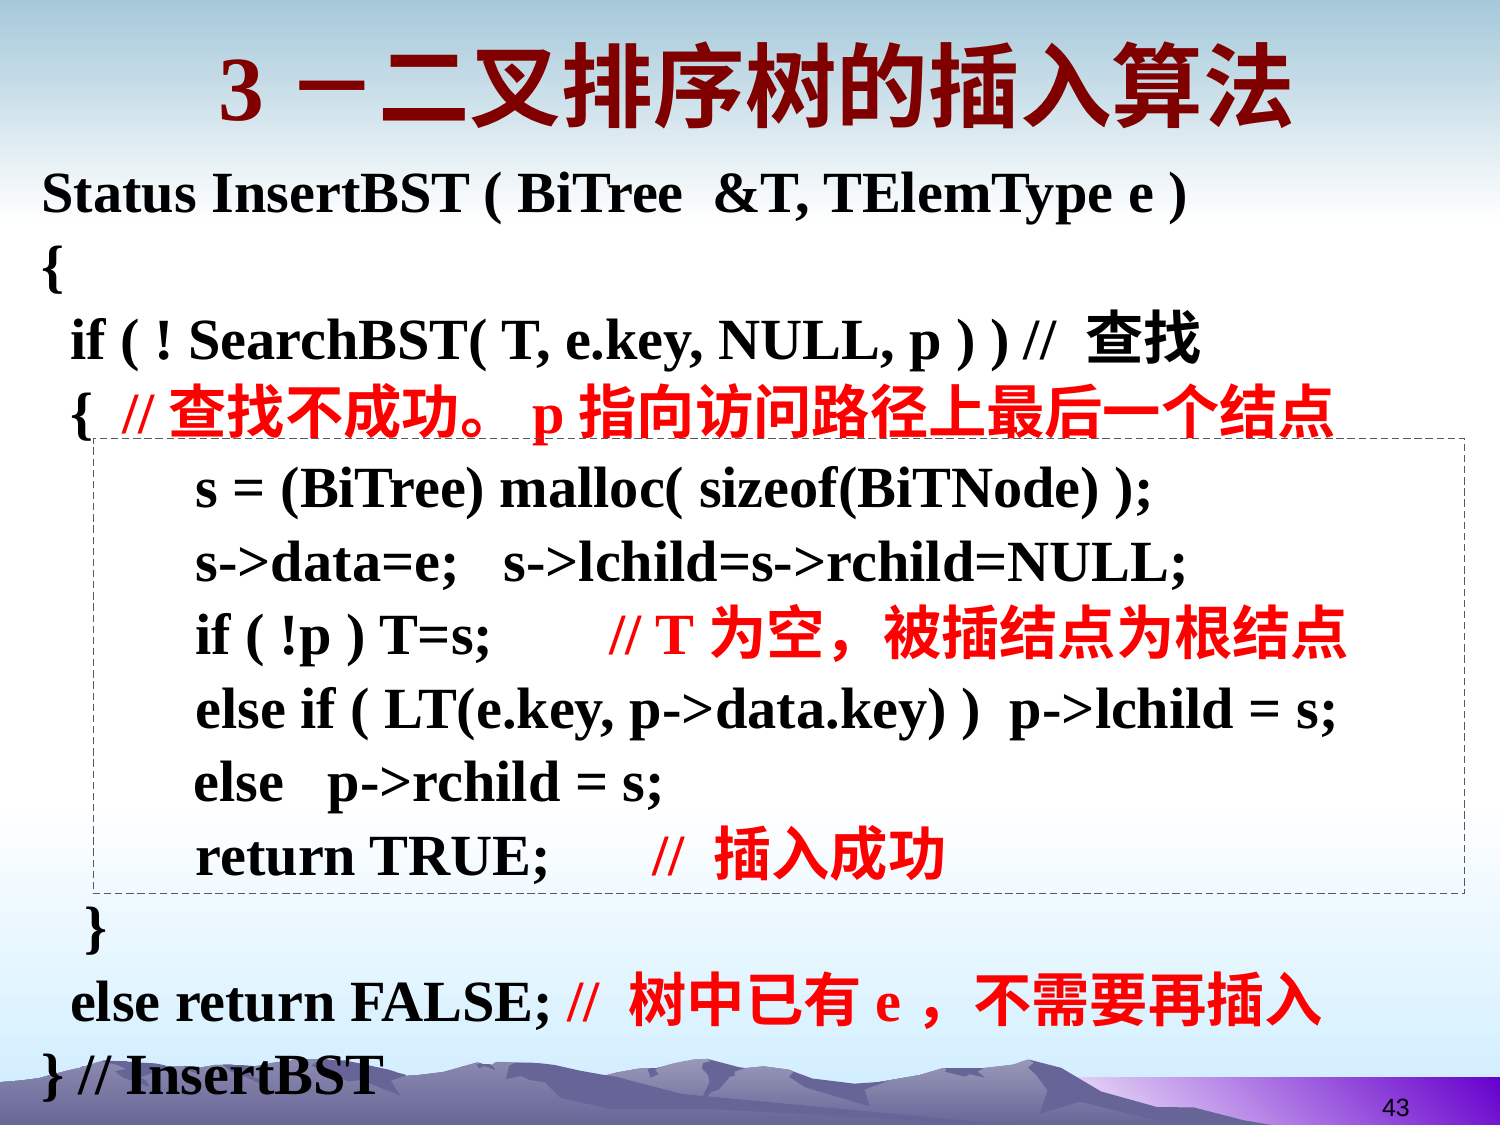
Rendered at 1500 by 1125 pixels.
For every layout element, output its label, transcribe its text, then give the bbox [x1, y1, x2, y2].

text_box s = (BiTree) malloc( sizeof(BiTNode) ); s->data=e; s->lchild=s->rchild=NULL; if ( !p ) T=s; // T为空，被插结点为根结点 else if ( LT(e.key, p->data.key) ) p->lchild = s; else p->rchild = s; return TRUE; // 插入成功 [93, 438, 1465, 894]
title 3－二叉排序树的插入算法 [81, 0, 1433, 143]
text_box Status InsertBST ( BiTree &T, TElemType e ) { if ( ! SearchBST( T, e.key, NULL, p ) ) // 查找 { //查找不成功。p指向访问路径上最后一个结点 } else return FALSE; // 树中已有e，不需要再插入 } // InsertBST [26, 143, 1494, 1125]
